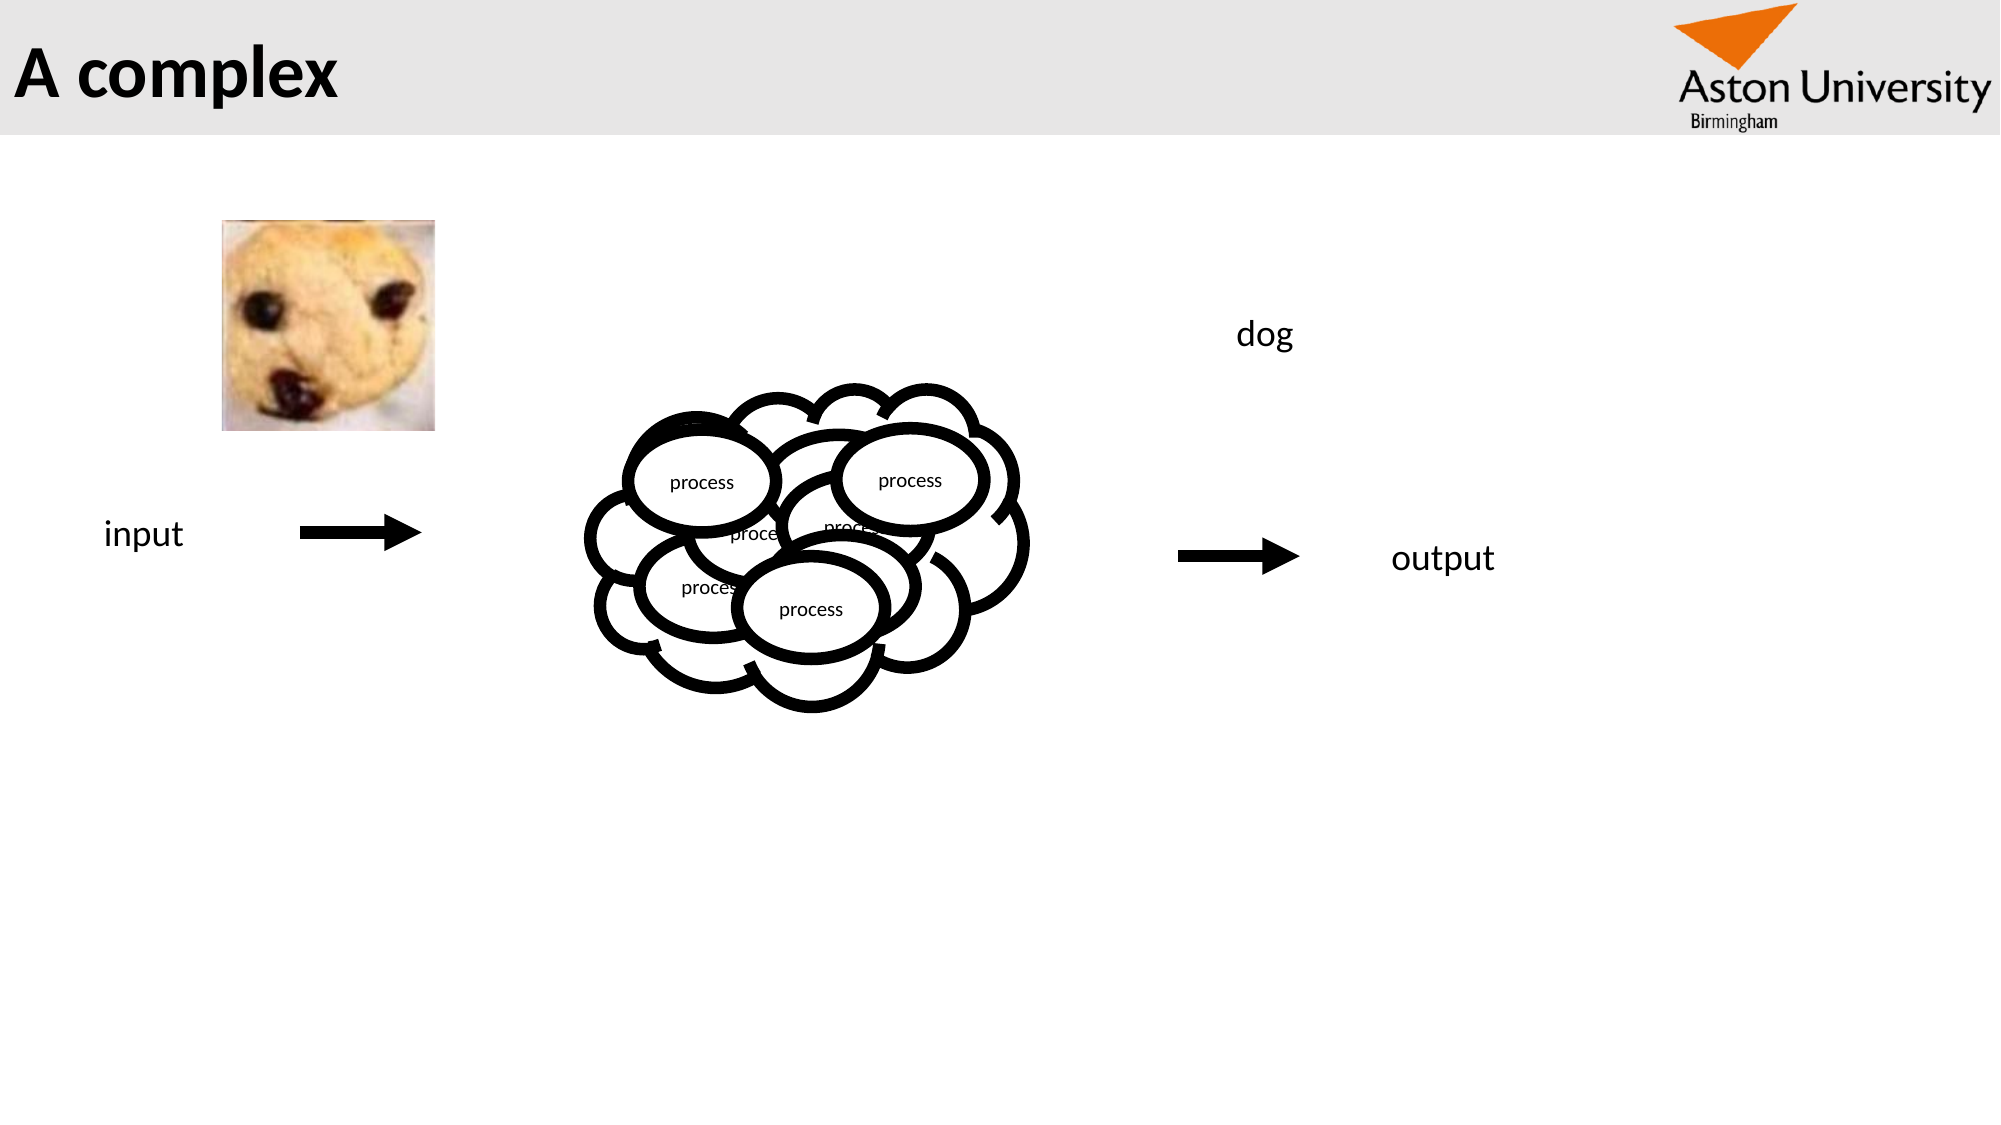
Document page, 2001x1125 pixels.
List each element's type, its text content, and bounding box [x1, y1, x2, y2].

text_box A complex [0, 0, 2000, 135]
text_box process [776, 534, 917, 633]
text_box process [835, 427, 986, 533]
text_box input [88, 502, 422, 562]
text_box process [638, 537, 745, 639]
text_box process [769, 433, 865, 520]
text_box output [1376, 525, 1710, 586]
text_box [589, 388, 1025, 708]
picture [1667, 1, 1996, 133]
text_box process [627, 428, 778, 534]
picture [221, 220, 436, 431]
text_box process [780, 475, 931, 563]
text_box process [736, 555, 887, 661]
text_box dog [1221, 301, 1508, 362]
text_box process [687, 507, 787, 584]
